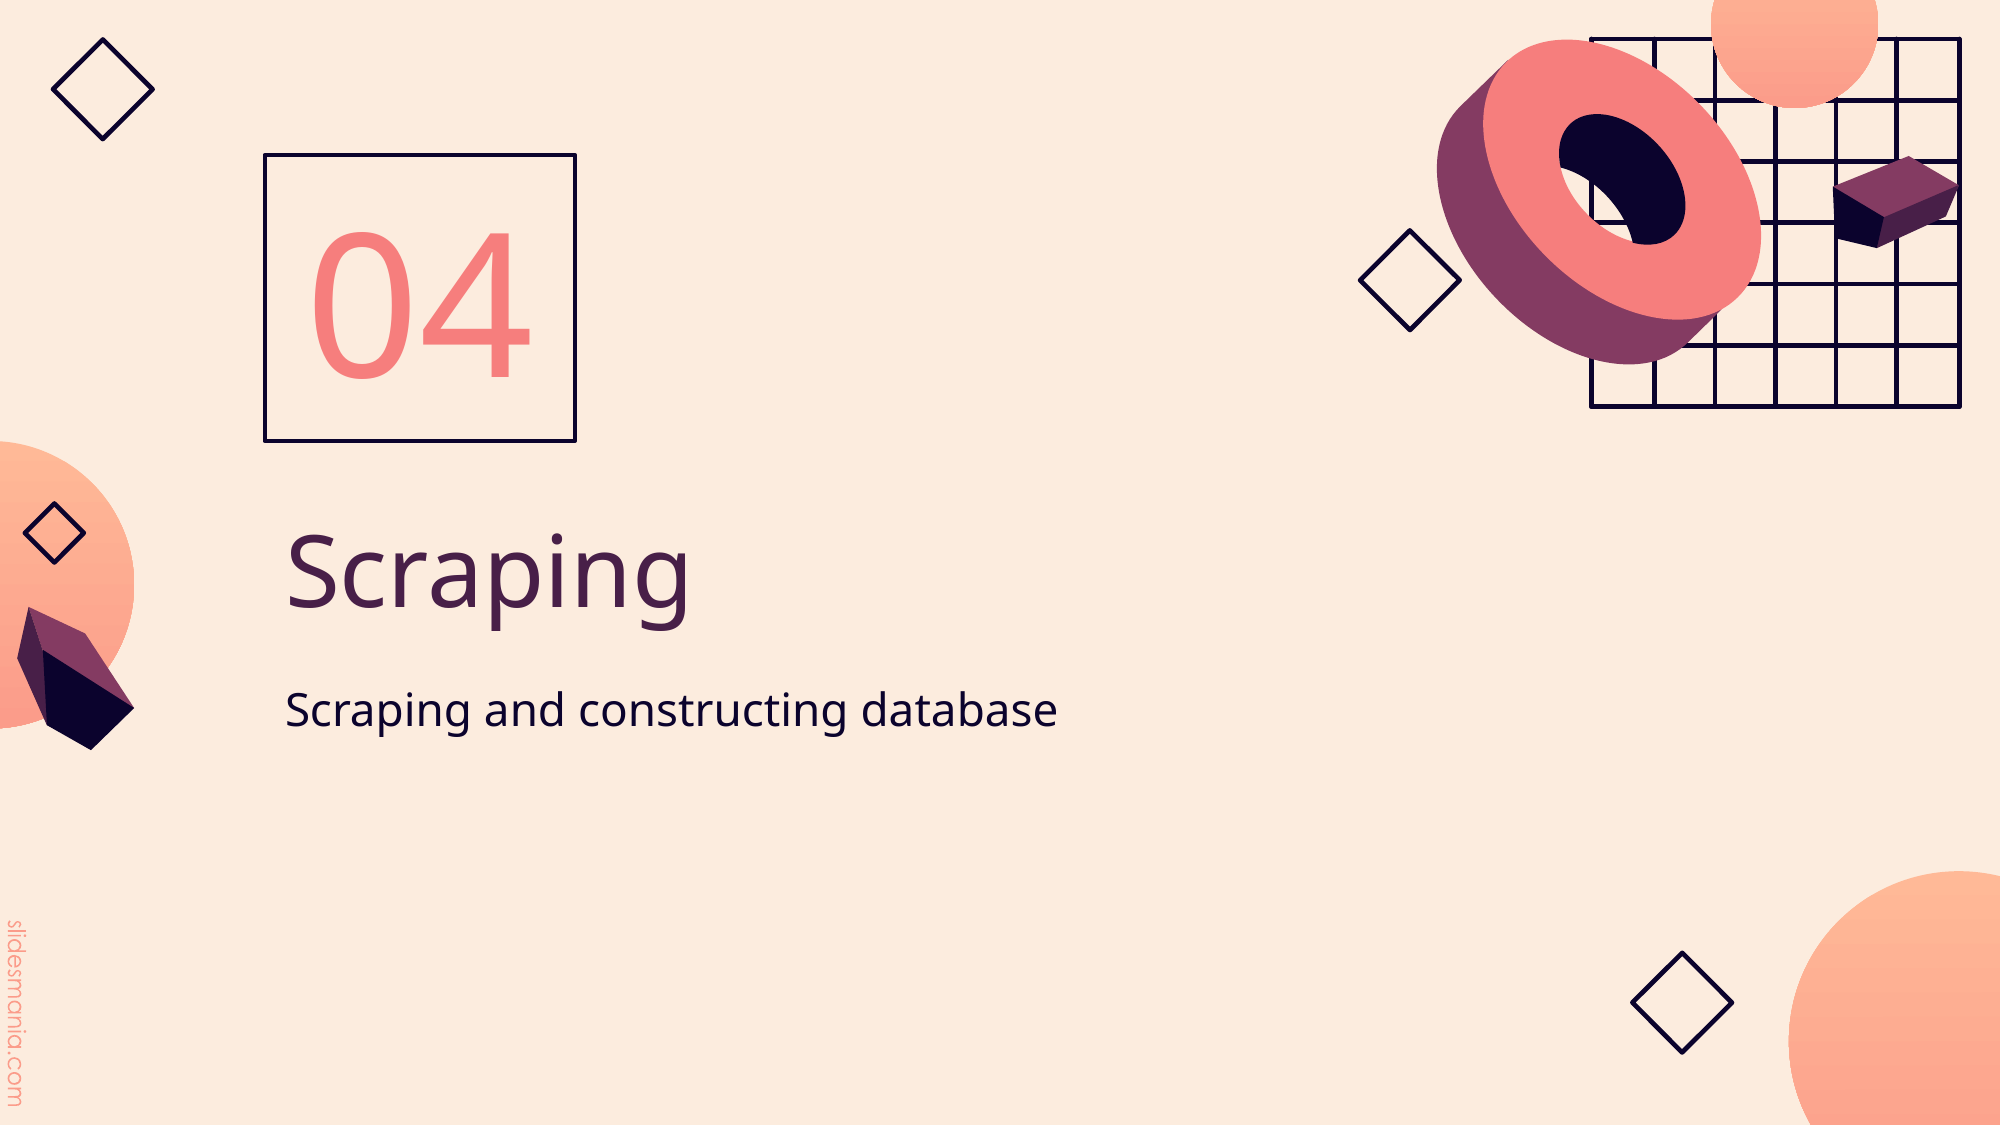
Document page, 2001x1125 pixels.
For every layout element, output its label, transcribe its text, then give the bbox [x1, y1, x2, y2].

title Scraping [264, 483, 1736, 652]
text_box 04 [264, 155, 575, 441]
list Scraping and constructing database [264, 652, 1736, 970]
